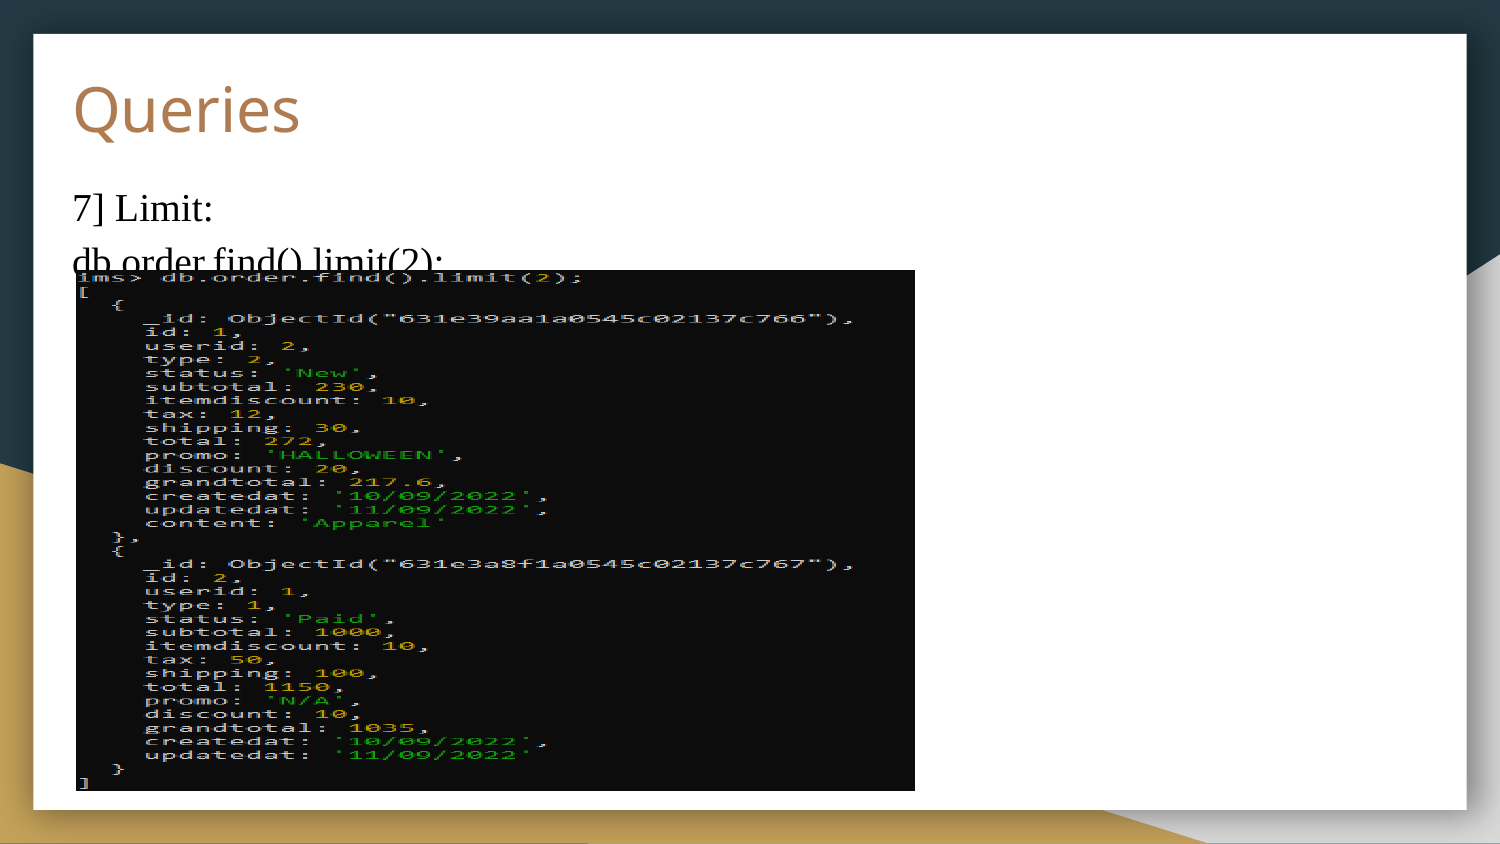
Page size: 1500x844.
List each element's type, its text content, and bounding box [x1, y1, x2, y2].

picture [75, 270, 916, 792]
title Queries [57, 55, 1289, 159]
list 7] Limit: db.order.find().limit(2); [57, 159, 1289, 562]
